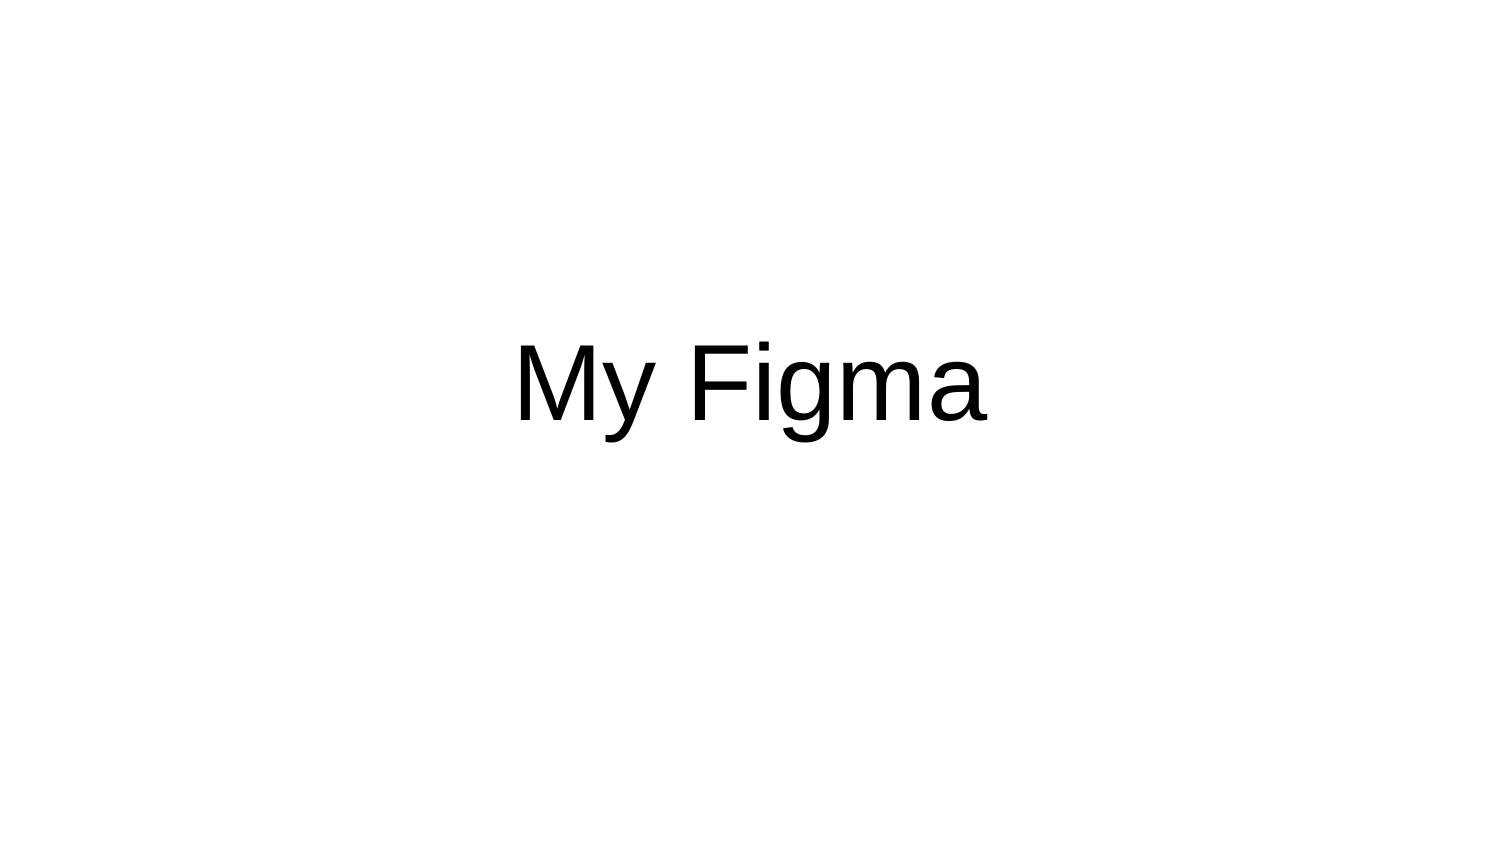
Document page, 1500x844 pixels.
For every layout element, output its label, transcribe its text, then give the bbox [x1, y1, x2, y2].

title My Figma [51, 122, 1449, 459]
